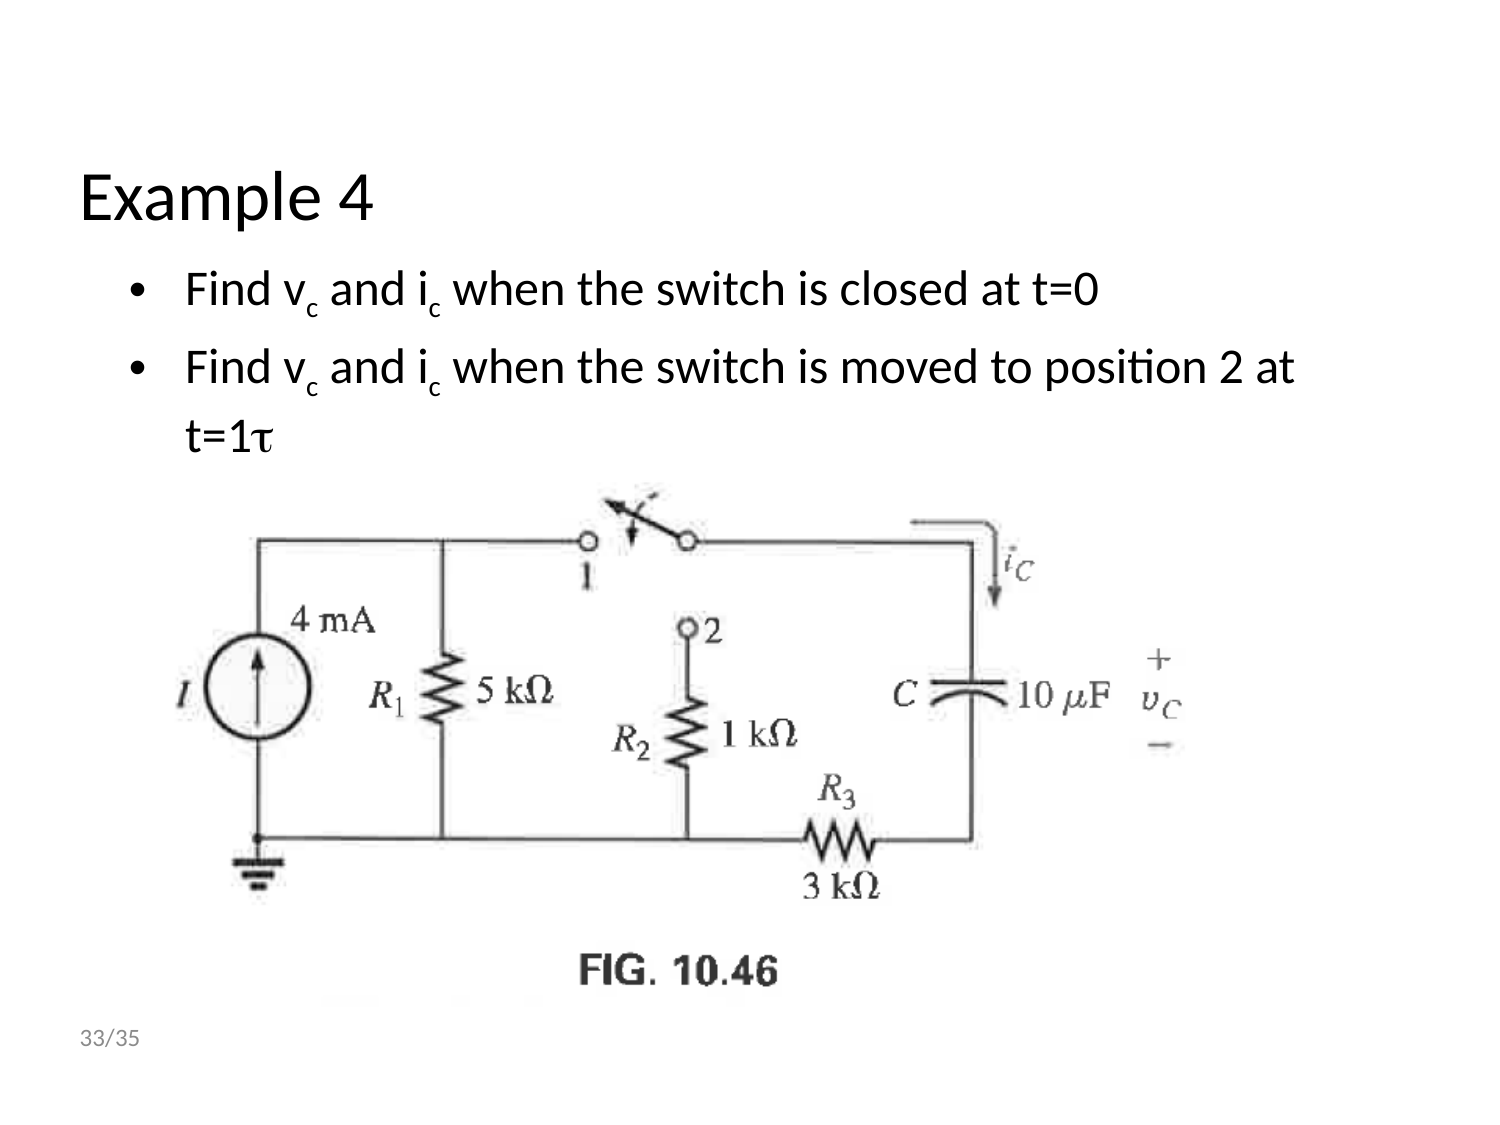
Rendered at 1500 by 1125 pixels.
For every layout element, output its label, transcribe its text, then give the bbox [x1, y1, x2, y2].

picture [151, 478, 1196, 1007]
title Example 4 [64, 135, 1338, 249]
list Find vc and ic when the switch is closed at t=0 Find vc and ic when the switch is moved to position 2 at t=1 [113, 247, 1388, 479]
slide_number 33/35 [64, 1006, 415, 1067]
